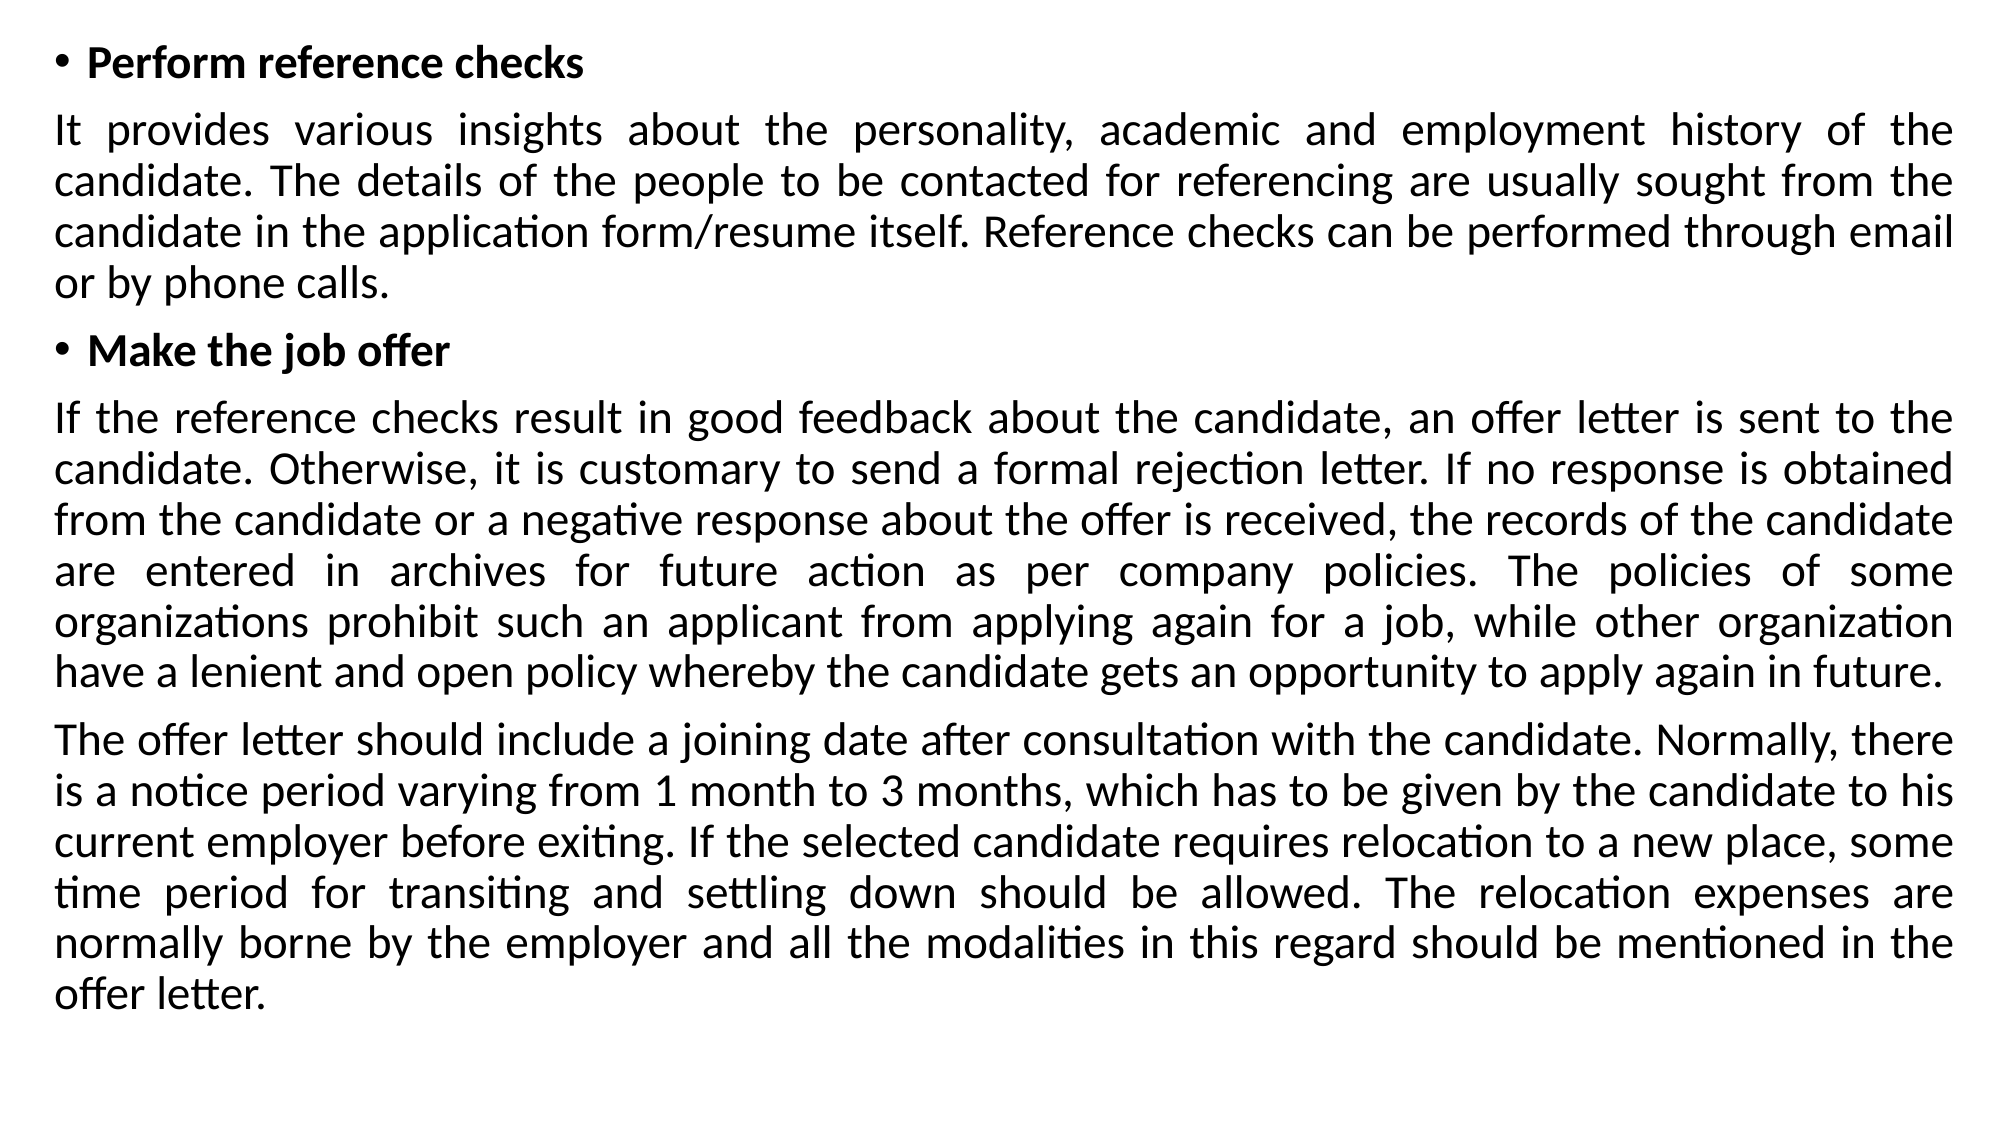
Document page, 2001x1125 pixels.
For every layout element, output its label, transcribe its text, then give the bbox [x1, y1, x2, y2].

list Perform reference checks It provides various insights about the personality, academic and employment history of the candidate. The details of the people to be contacted for referencing are usually sought from the candidate in the application form/resume itself. Reference checks can be performed through email or by phone calls. Make the job offer If the reference checks result in good feedback about the candidate, an offer letter is sent to the candidate. Otherwise, it is customary to send a formal rejection letter. If no response is obtained from the candidate or a negative response about the offer is received, the records of the candidate are entered in archives for future action as per company policies. The policies of some organizations prohibit such an applicant from applying again for a job, while other organization have a lenient and open policy whereby the candidate gets an opportunity to apply again in future. The offer letter should include a joining date after consultation with the candidate. Normally, there is a notice period varying from 1 month to 3 months, which has to be given by the candidate to his current employer before exiting. If the selected candidate requires relocation to a new place, some time period for transiting and settling down should be allowed. The relocation expenses are normally borne by the employer and all the modalities in this regard should be mentioned in the offer letter. [39, 29, 1971, 1085]
